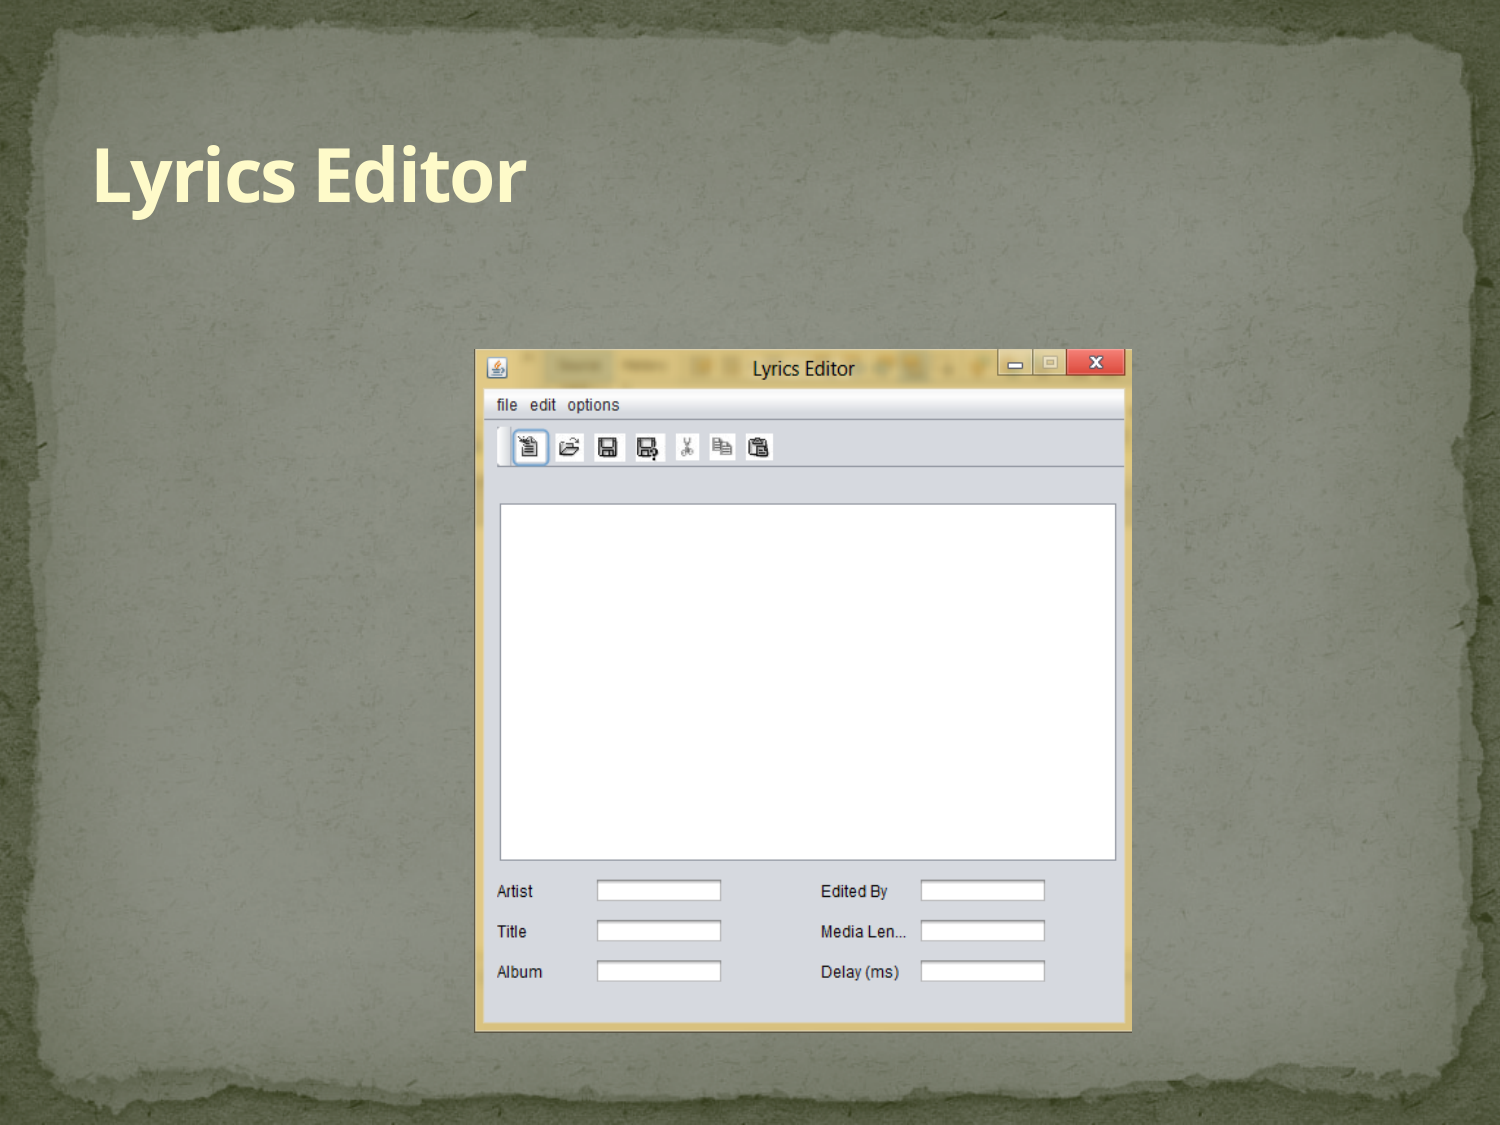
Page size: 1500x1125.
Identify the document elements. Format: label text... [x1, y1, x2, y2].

picture [474, 349, 1132, 1033]
title Lyrics Editor [74, 45, 1425, 233]
